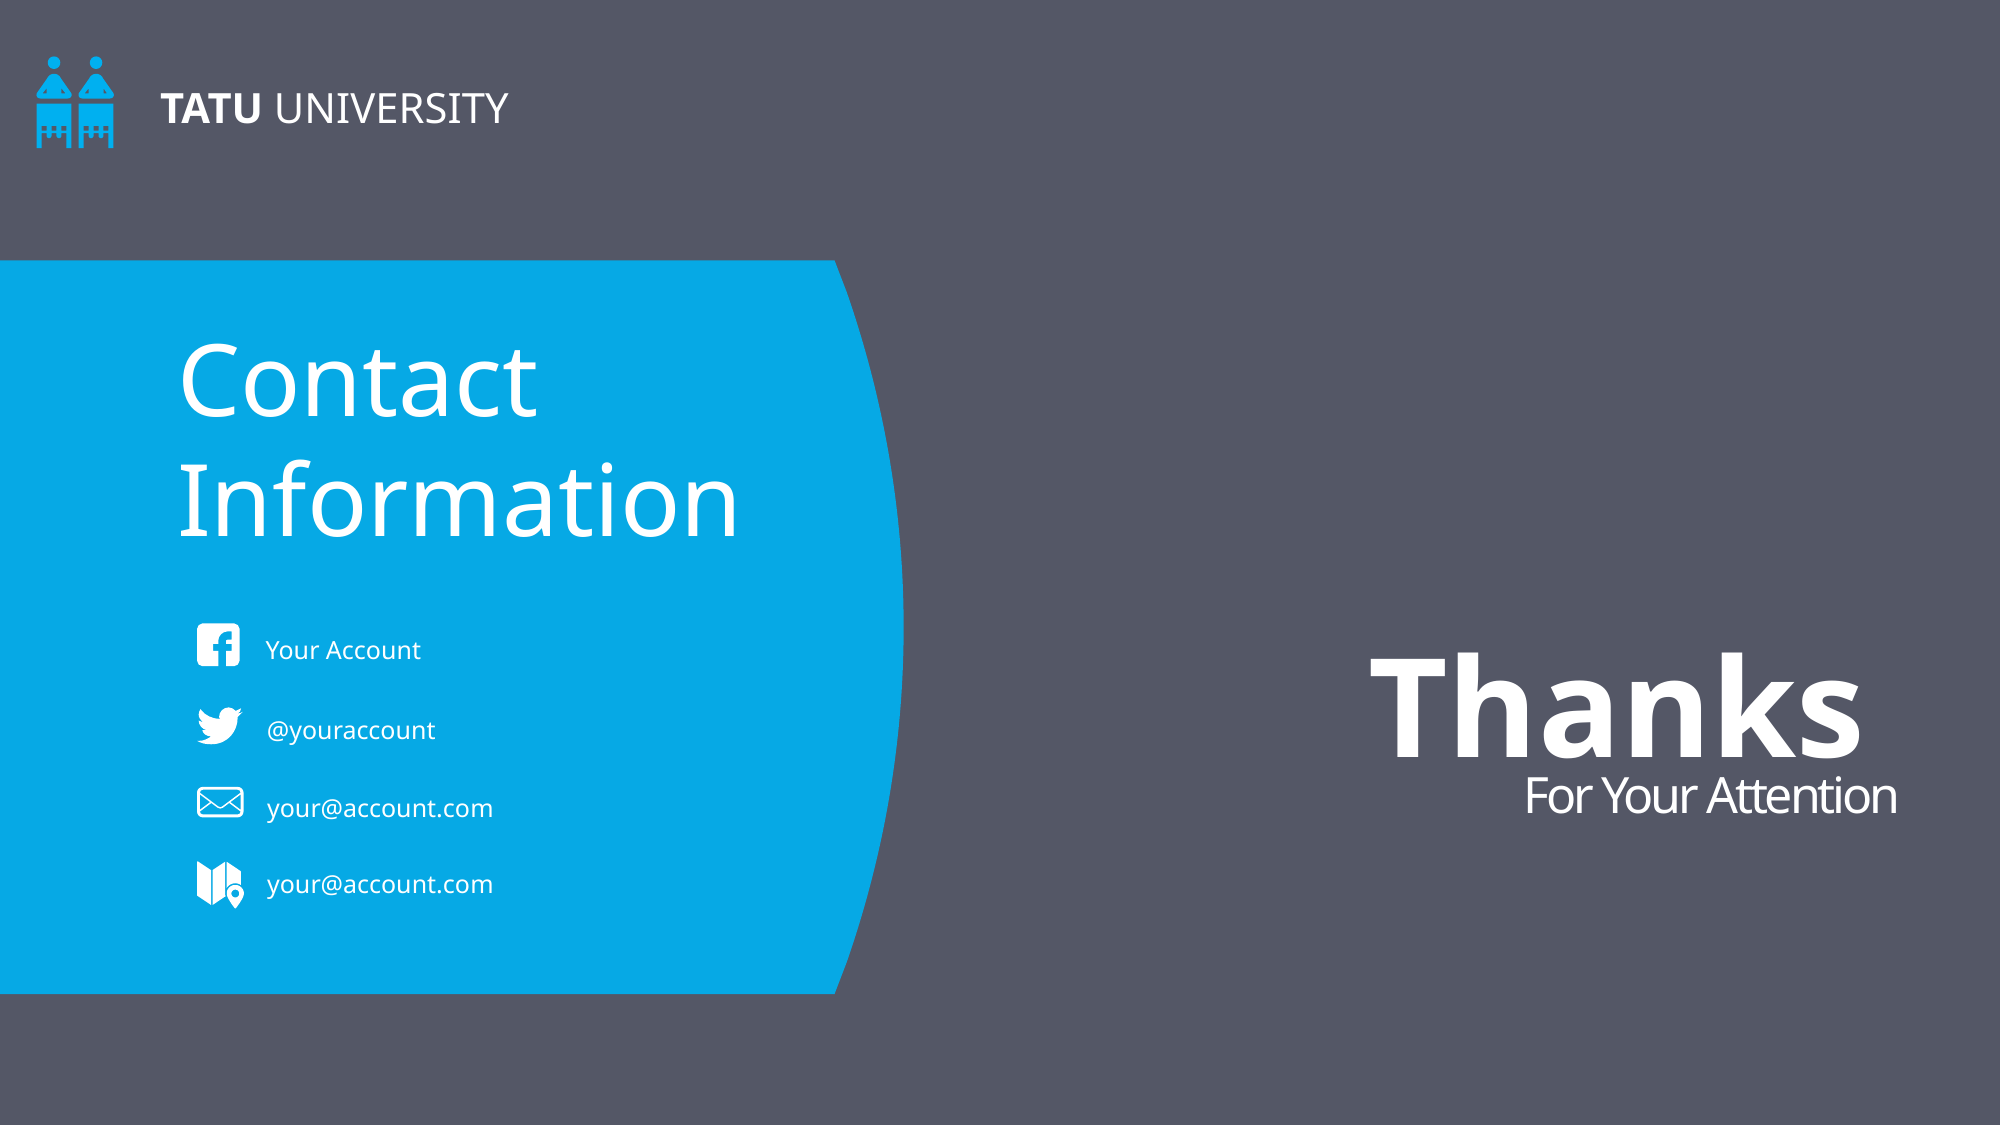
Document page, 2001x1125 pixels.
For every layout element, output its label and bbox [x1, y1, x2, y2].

text_box [36, 56, 582, 149]
text_box [1199, 612, 1916, 833]
picture [0, 0, 2000, 1125]
text_box [162, 326, 935, 909]
